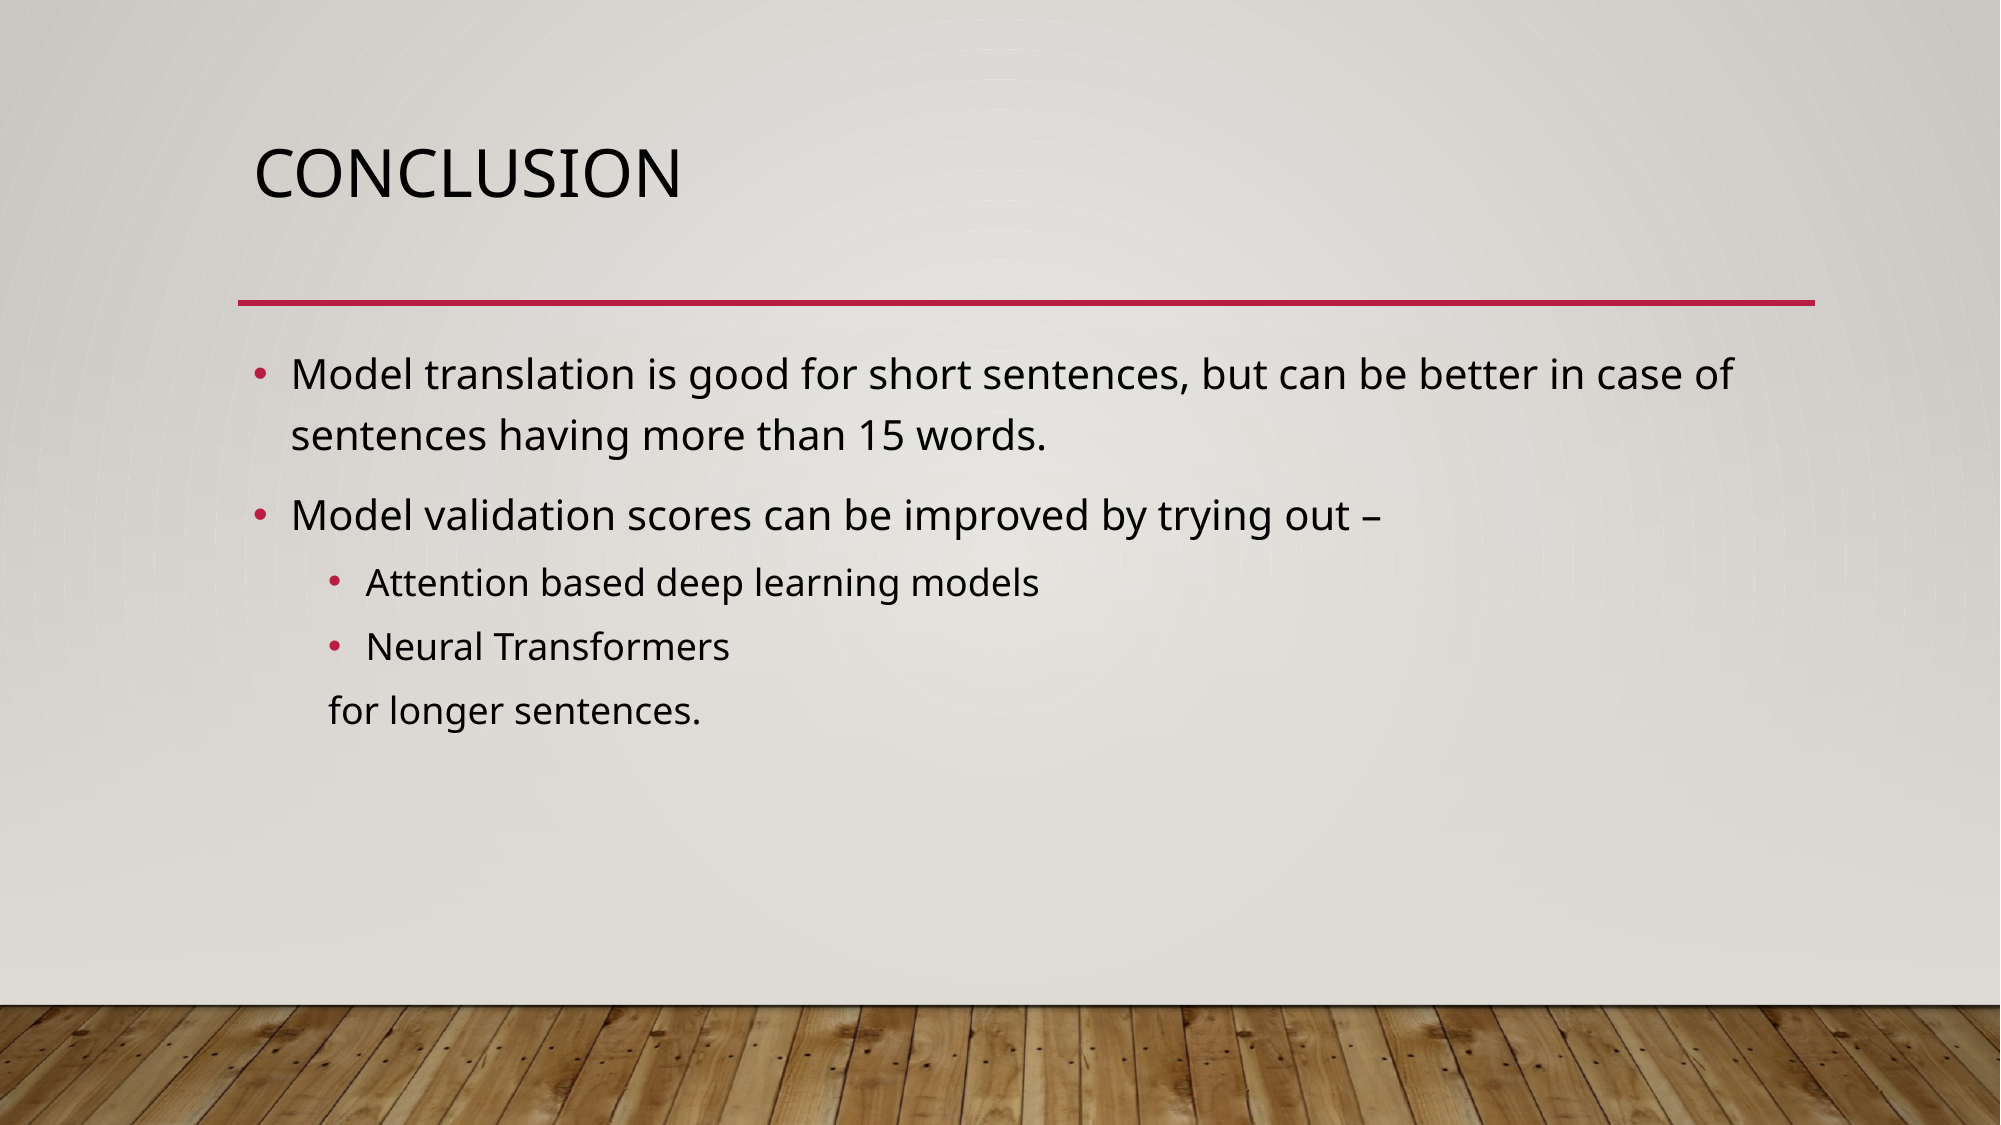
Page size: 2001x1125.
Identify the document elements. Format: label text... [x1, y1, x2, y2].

picture [0, 1005, 2000, 1125]
list Model translation is good for short sentences, but can be better in case of sentences having more than 15 words. Model validation scores can be improved by trying out – Attention based deep learning models Neural Transformers for longer sentences. [238, 330, 1814, 897]
title Conclusion [238, 131, 1814, 305]
